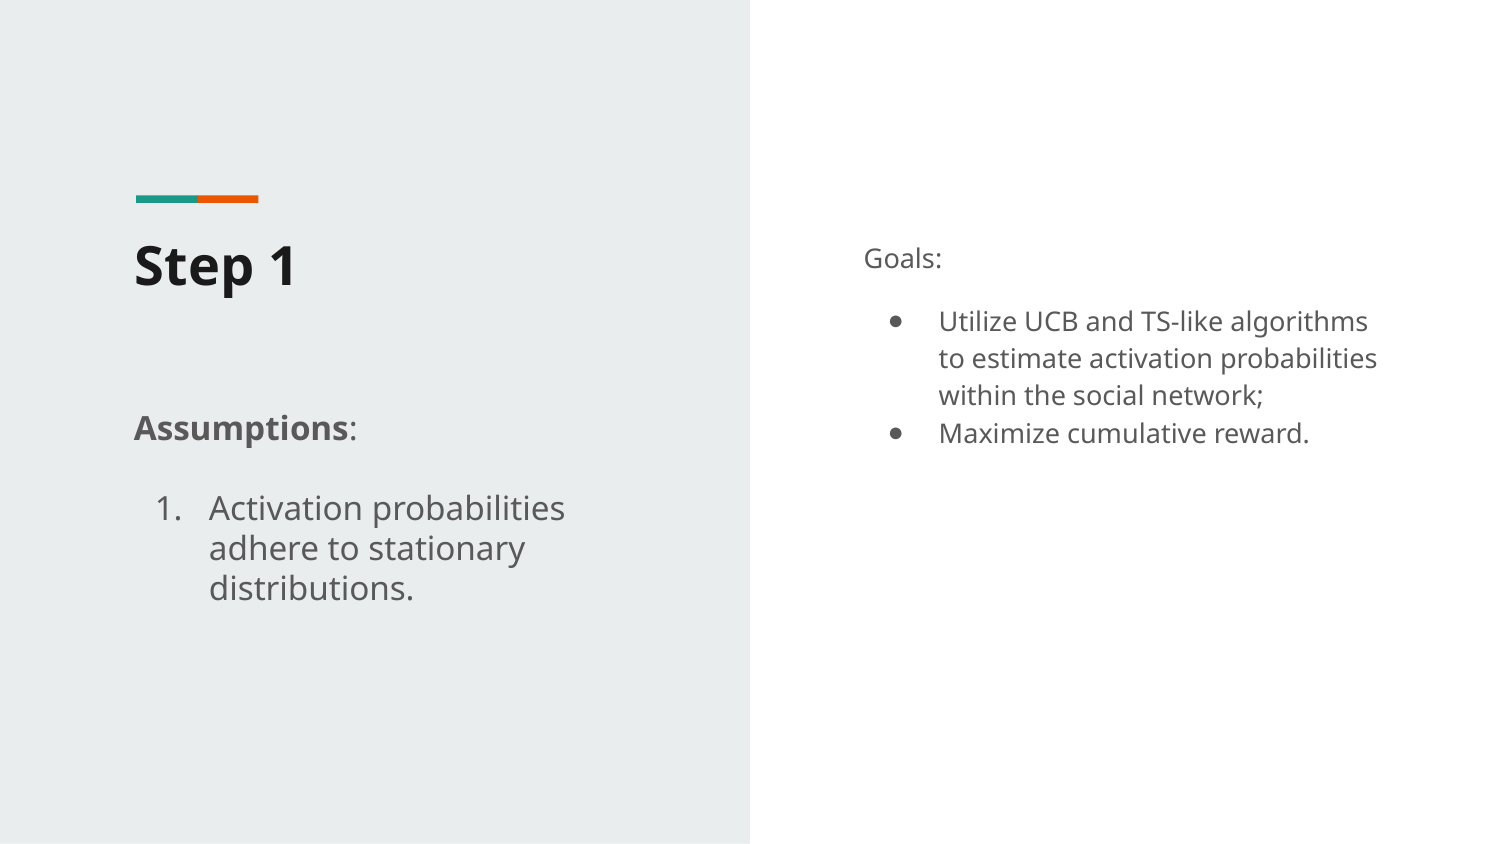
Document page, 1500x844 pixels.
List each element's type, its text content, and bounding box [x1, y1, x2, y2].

title Step 1 [119, 215, 662, 494]
text_box Assumptions: Activation probabilities adhere to stationary distributions. [118, 392, 661, 644]
list Goals: Utilize UCB and TS-like algorithms to estimate activation probabilities within the social network; Maximize cumulative reward. [848, 221, 1403, 719]
